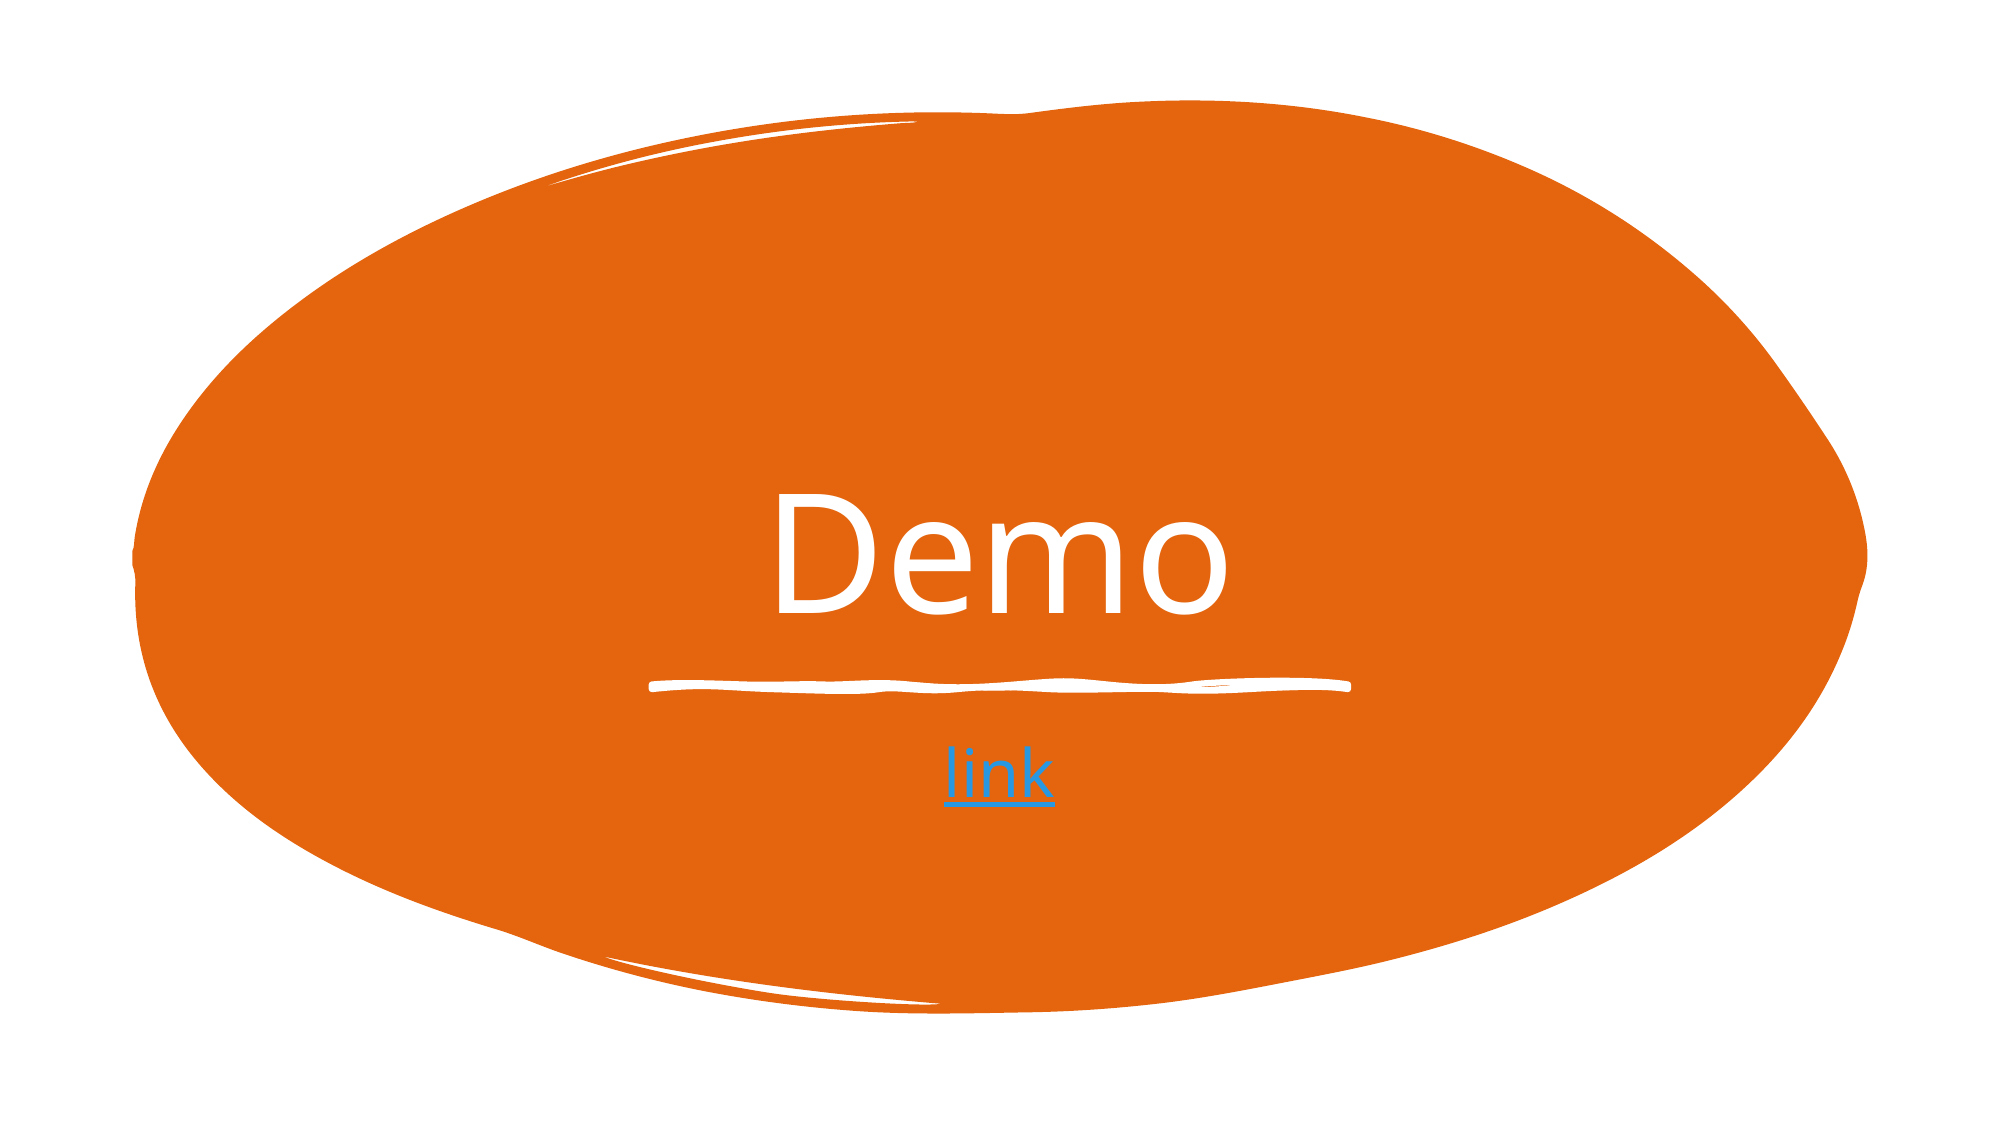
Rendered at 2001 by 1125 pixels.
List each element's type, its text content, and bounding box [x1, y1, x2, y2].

list link [529, 713, 1470, 867]
title Demo [338, 313, 1661, 654]
